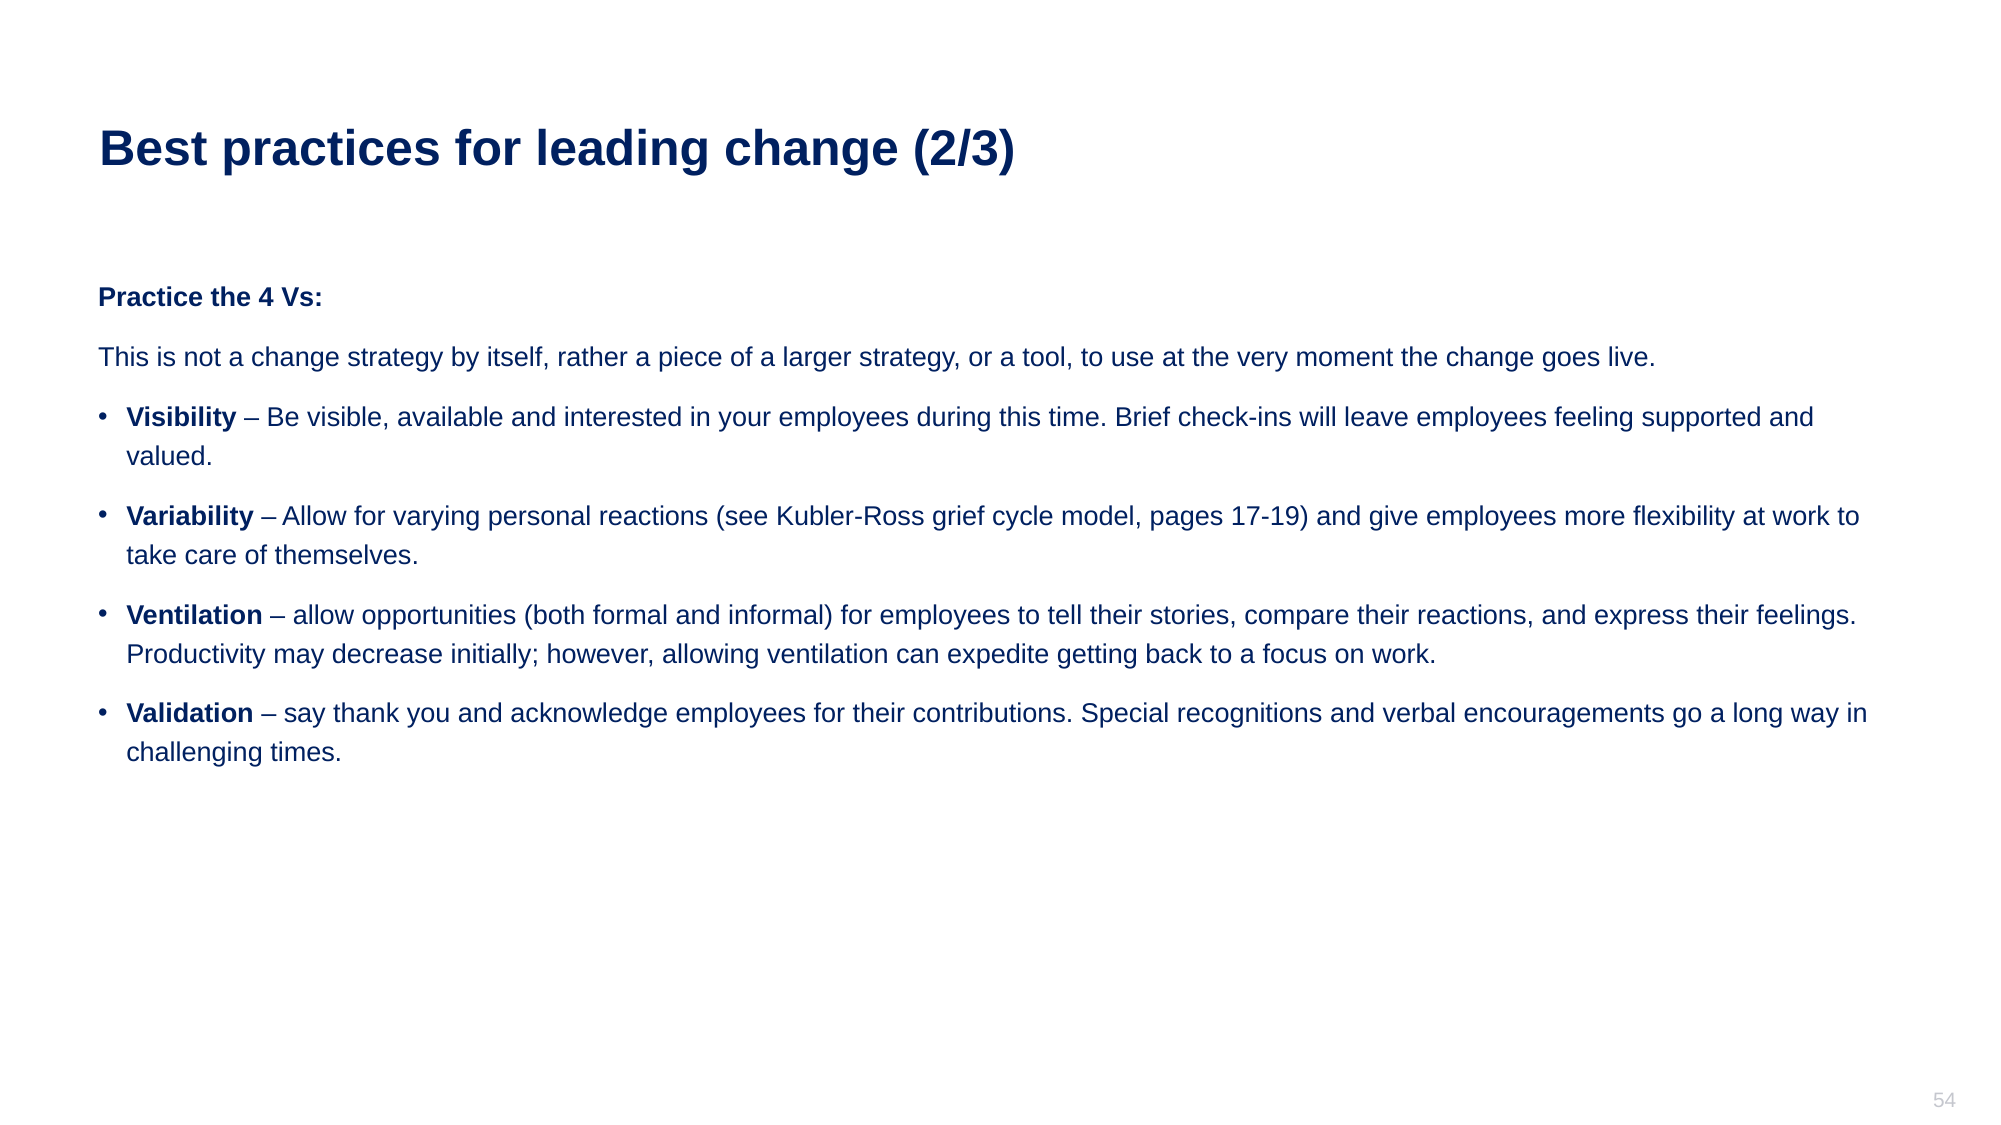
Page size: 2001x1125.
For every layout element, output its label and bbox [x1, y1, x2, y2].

slide_number [1506, 1088, 1957, 1119]
list [83, 265, 1901, 1009]
title [84, 59, 1901, 239]
